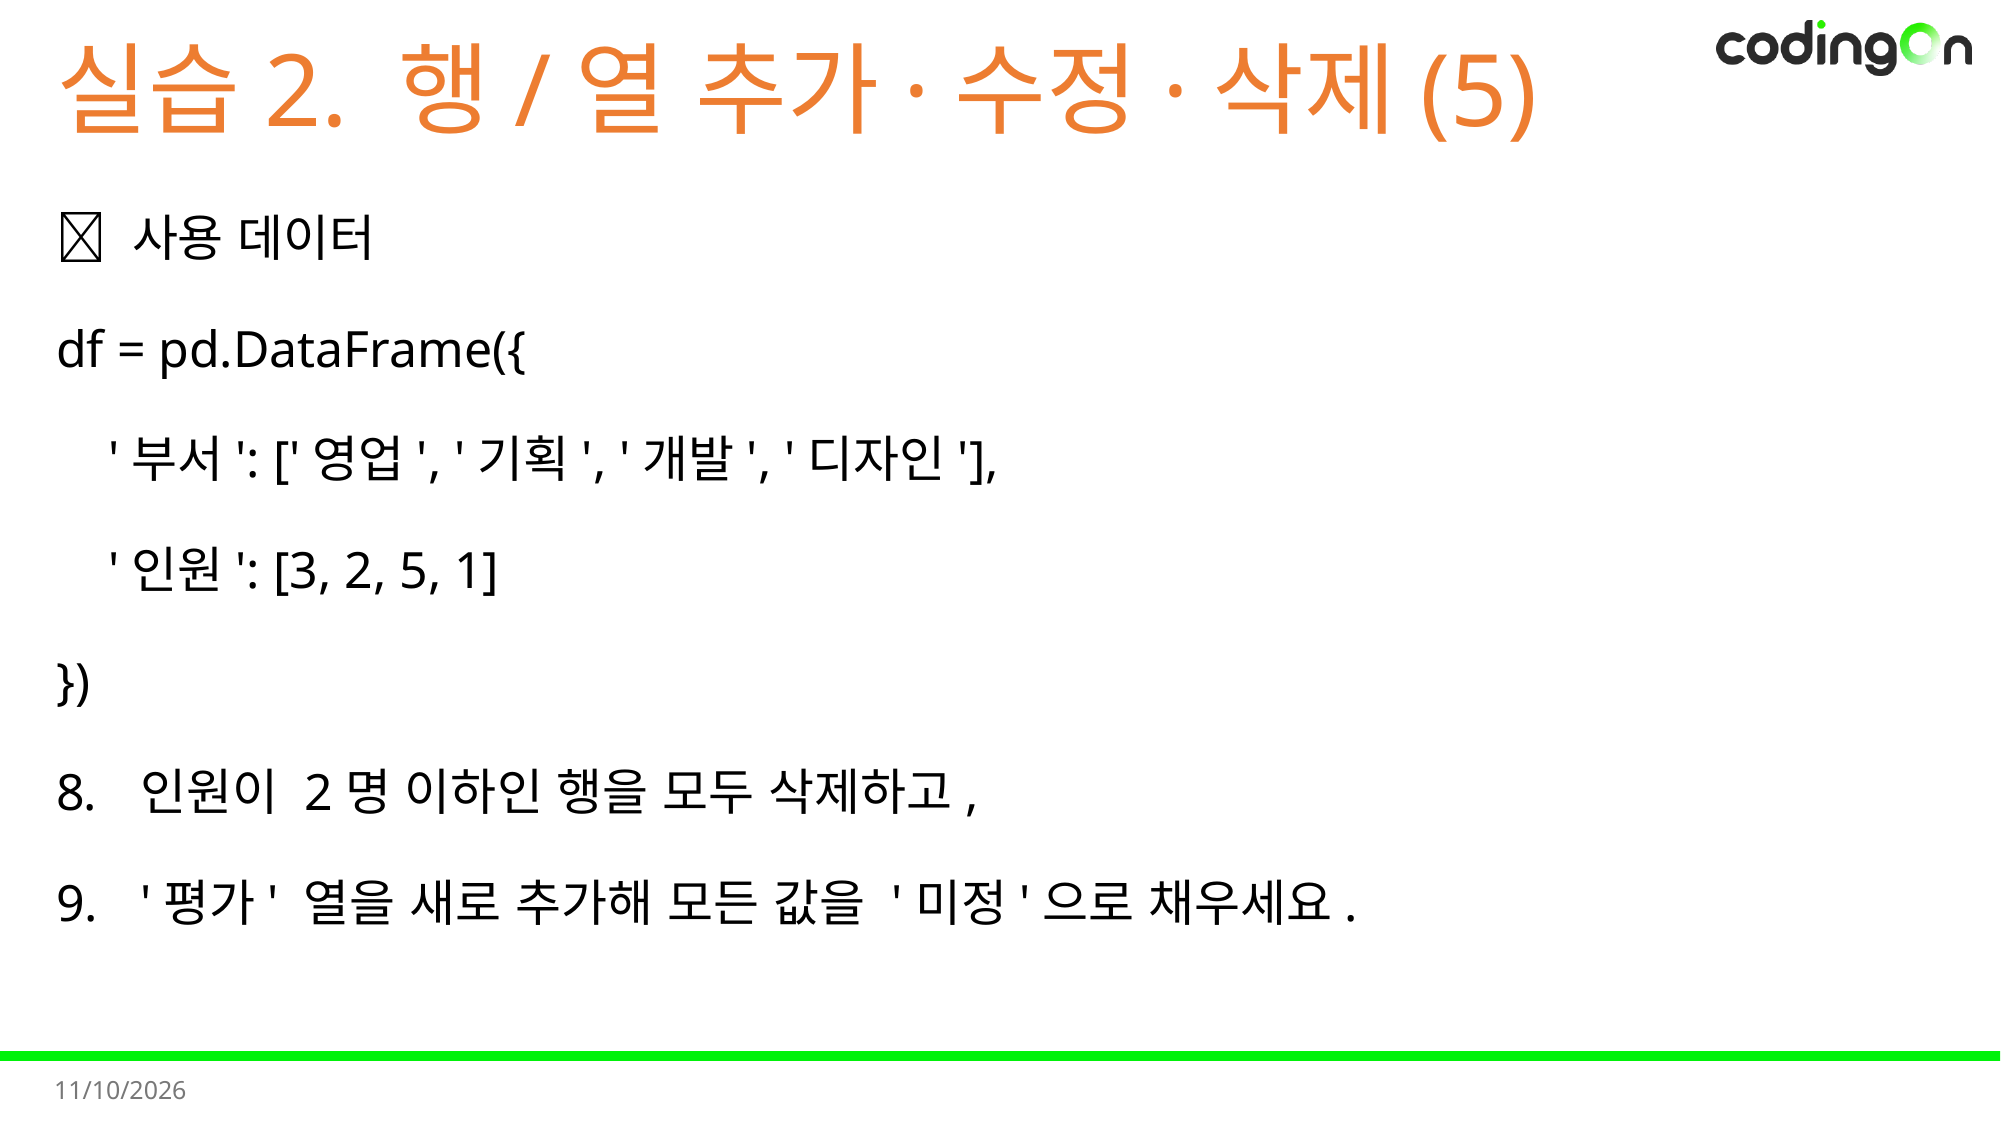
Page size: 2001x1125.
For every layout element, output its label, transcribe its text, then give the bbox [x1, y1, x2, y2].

title 실습2. 행/열 추가·수정·삭제(5) [41, 0, 1767, 168]
picture [1767, 20, 1972, 76]
list 📌 사용 데이터 df = pd.DataFrame({ '부서': ['영업', '기획', '개발', '디자인'], '인원': [3, 2, 5, 1] }) 인원이 2명 이하인 행을 모두 삭제하고, '평가' 열을 새로 추가해 모든 값을 '미정'으로 채우세요. [41, 168, 1959, 1024]
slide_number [39, 1061, 490, 1122]
